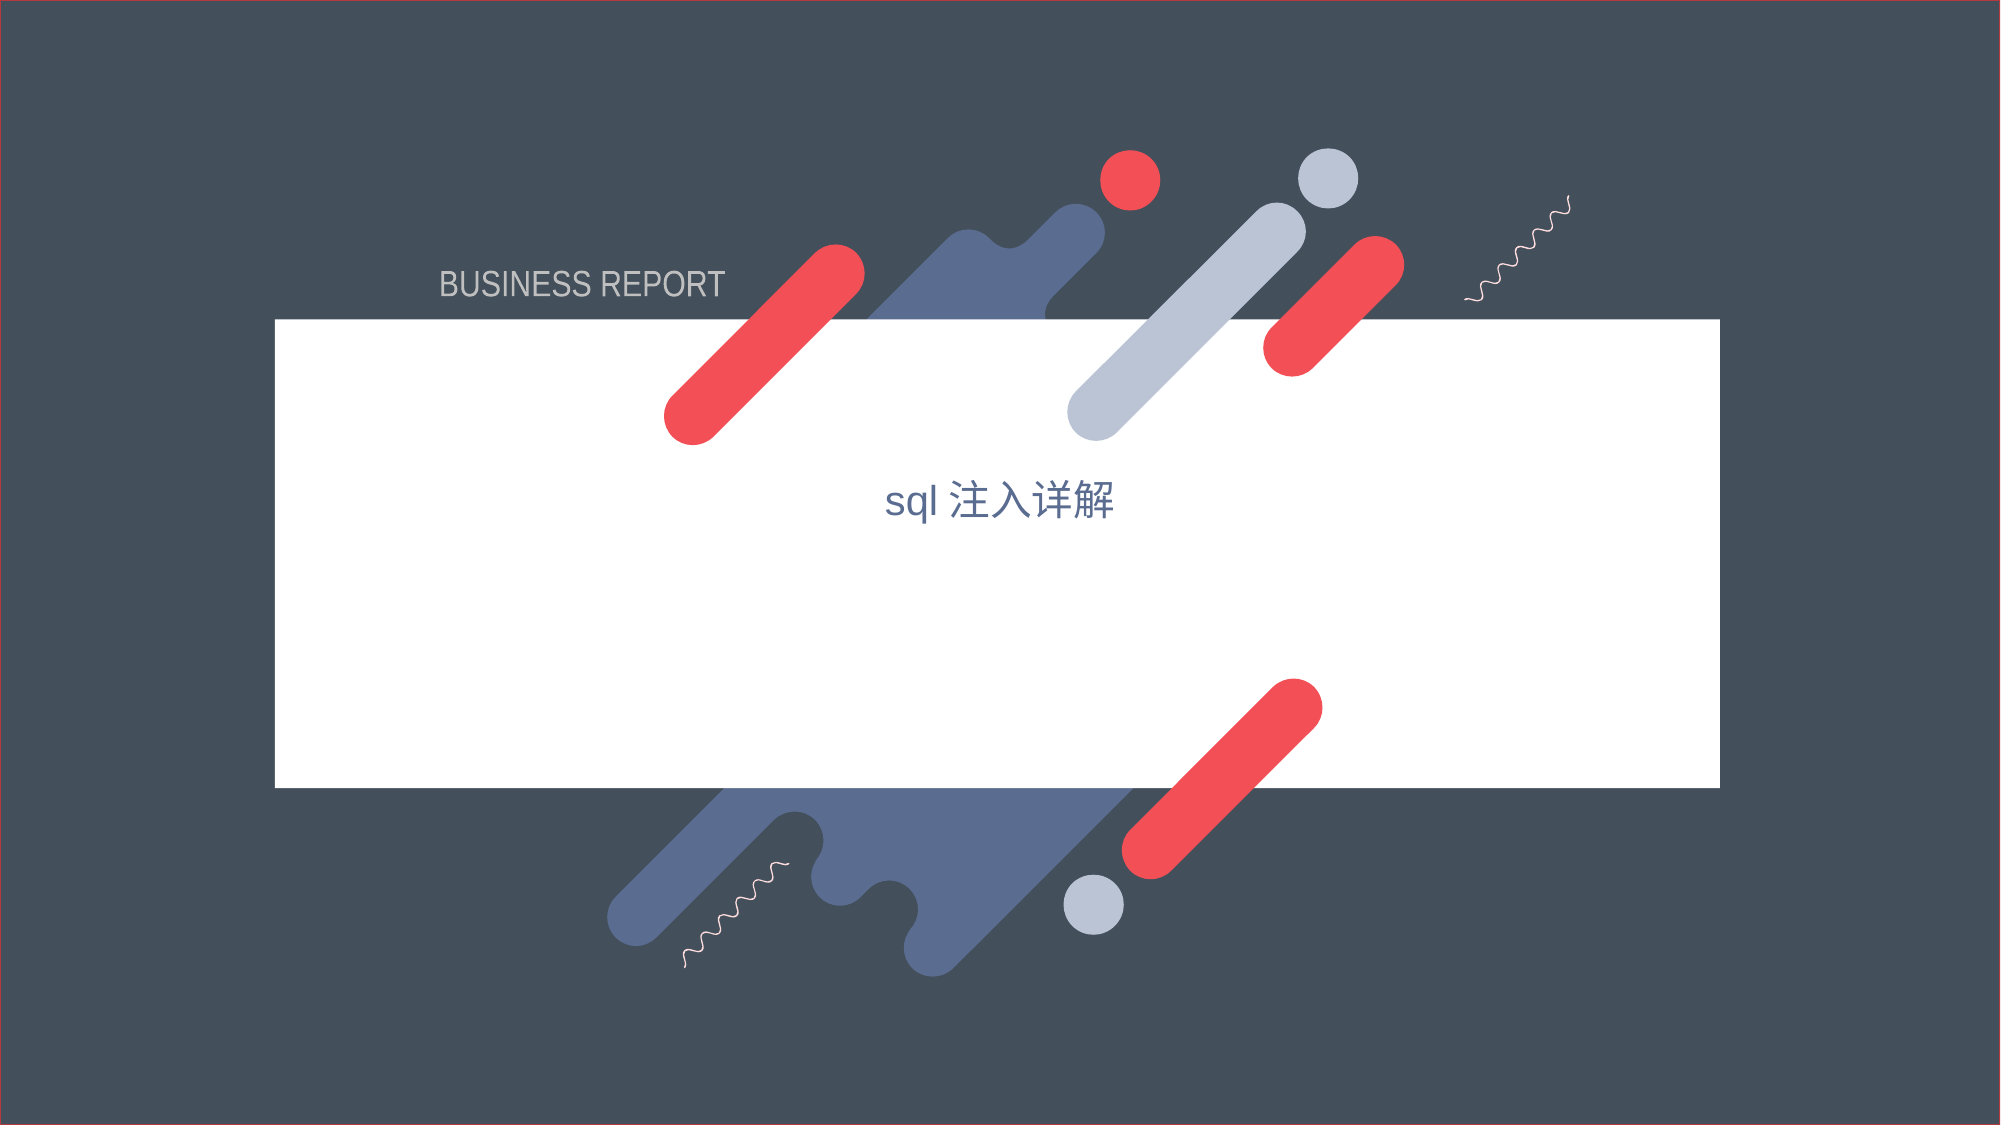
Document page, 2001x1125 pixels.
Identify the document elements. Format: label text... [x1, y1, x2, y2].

subtitle sql注入详解 [576, 455, 1424, 548]
